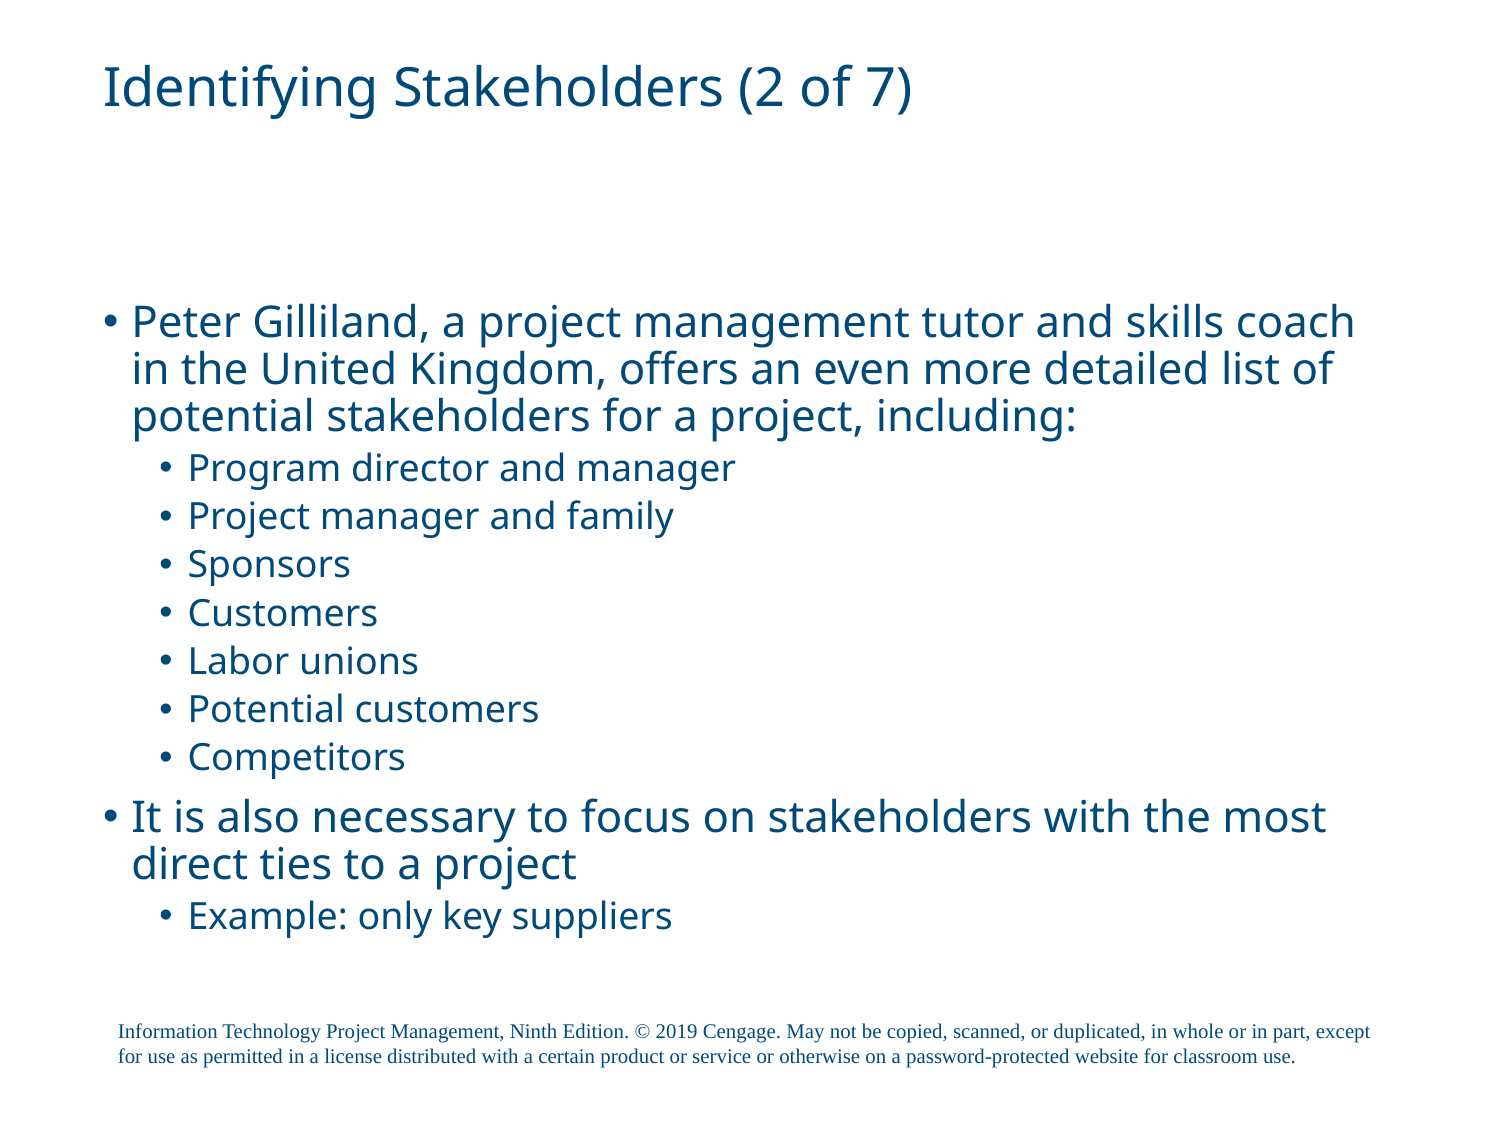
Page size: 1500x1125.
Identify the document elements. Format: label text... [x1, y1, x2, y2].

list Peter Gilliland, a project management tutor and skills coach in the United Kingdom, offers an even more detailed list of potential stakeholders for a project, including: Program director and manager Project manager and family Sponsors Customers Labor unions Potential customers Competitors It is also necessary to focus on stakeholders with the most direct ties to a project Example: only key suppliers [103, 299, 1397, 1009]
footer Information Technology Project Management, Ninth Edition. © 2019 Cengage. May not be copied, scanned, or duplicated, in whole or in part, except for use as permitted in a license distributed with a certain product or service or otherwise on a password-protected website for classroom use. [103, 1009, 1397, 1070]
title Identifying Stakeholders (2 of 7) [103, 59, 1397, 278]
